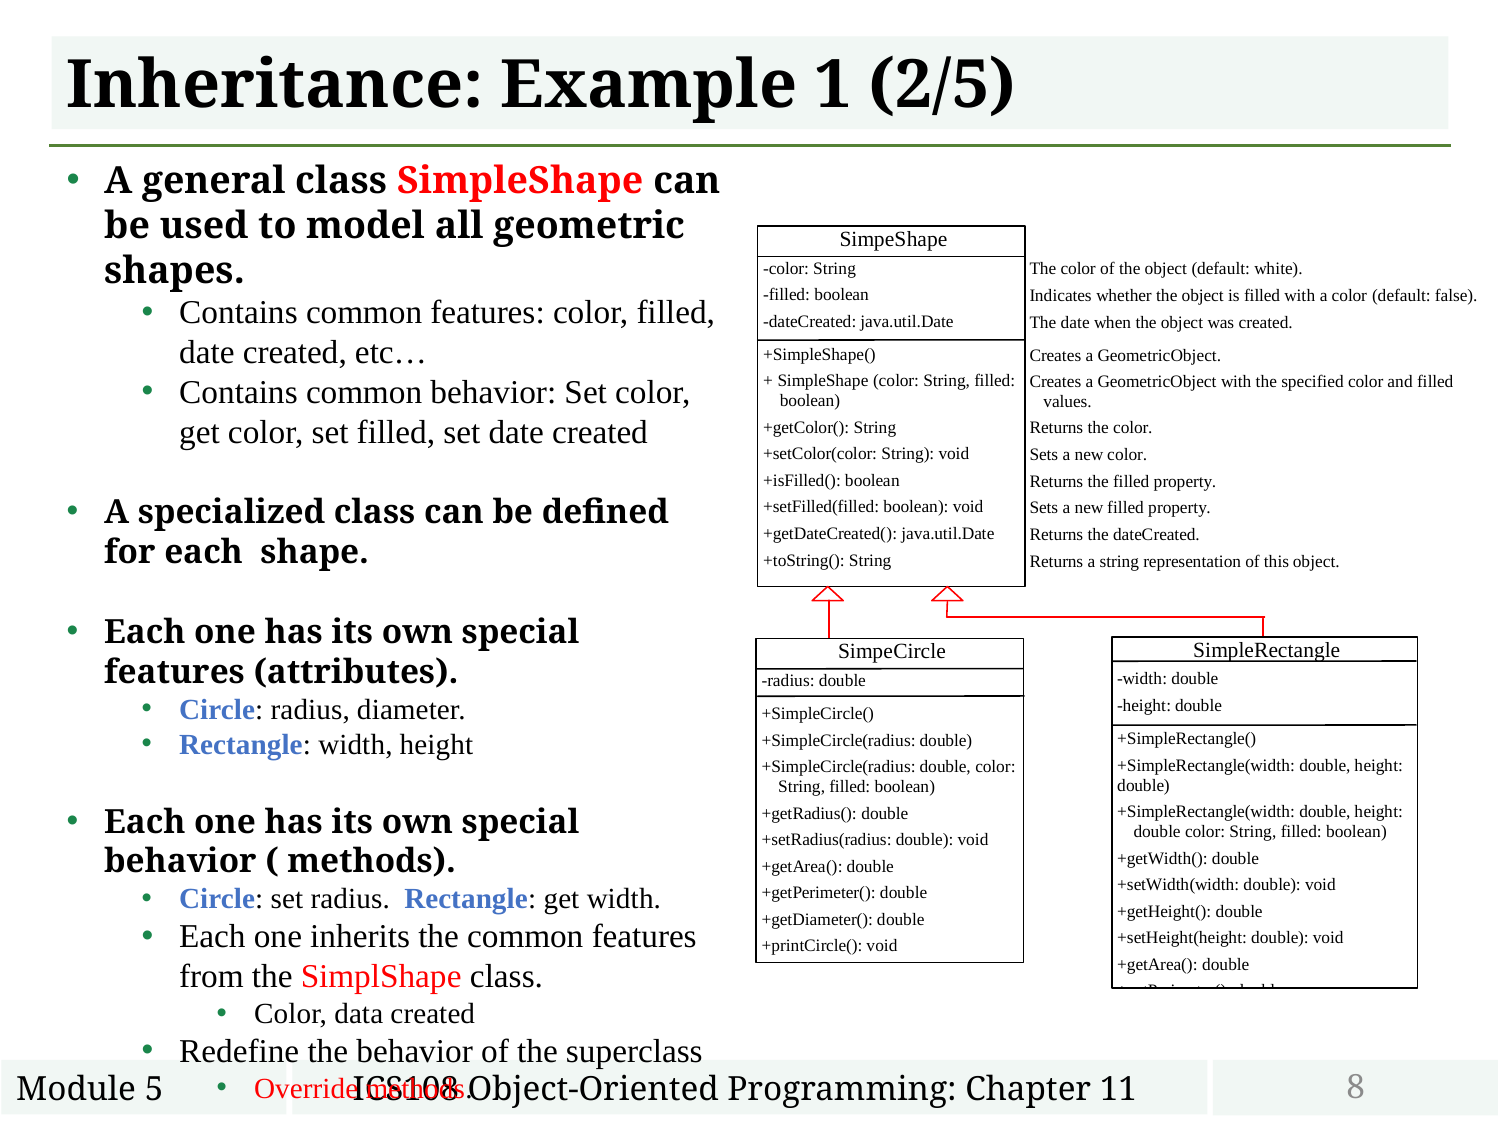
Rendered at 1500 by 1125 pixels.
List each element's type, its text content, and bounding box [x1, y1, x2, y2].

title Inheritance: Example 1 (2/5) [51, 36, 1449, 130]
slide_number 8 [1212, 1059, 1498, 1116]
list A general class SimpleShape can be used to model all geometric shapes. Contains common features: color, filled, date created, etc… Contains common behavior: Set color, get color, set filled, set date created A specialized class can be defined for each shape. Each one has its own special features (attributes). Circle: radius, diameter. Rectangle: width, height Each one has its own special behavior ( methods). Circle: set radius. Rectangle: get width. Each one inherits the common features from the SimplShape class. Color, data created Redefine the behavior of the superclass Override methods. [51, 148, 741, 1060]
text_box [725, 210, 1498, 1001]
